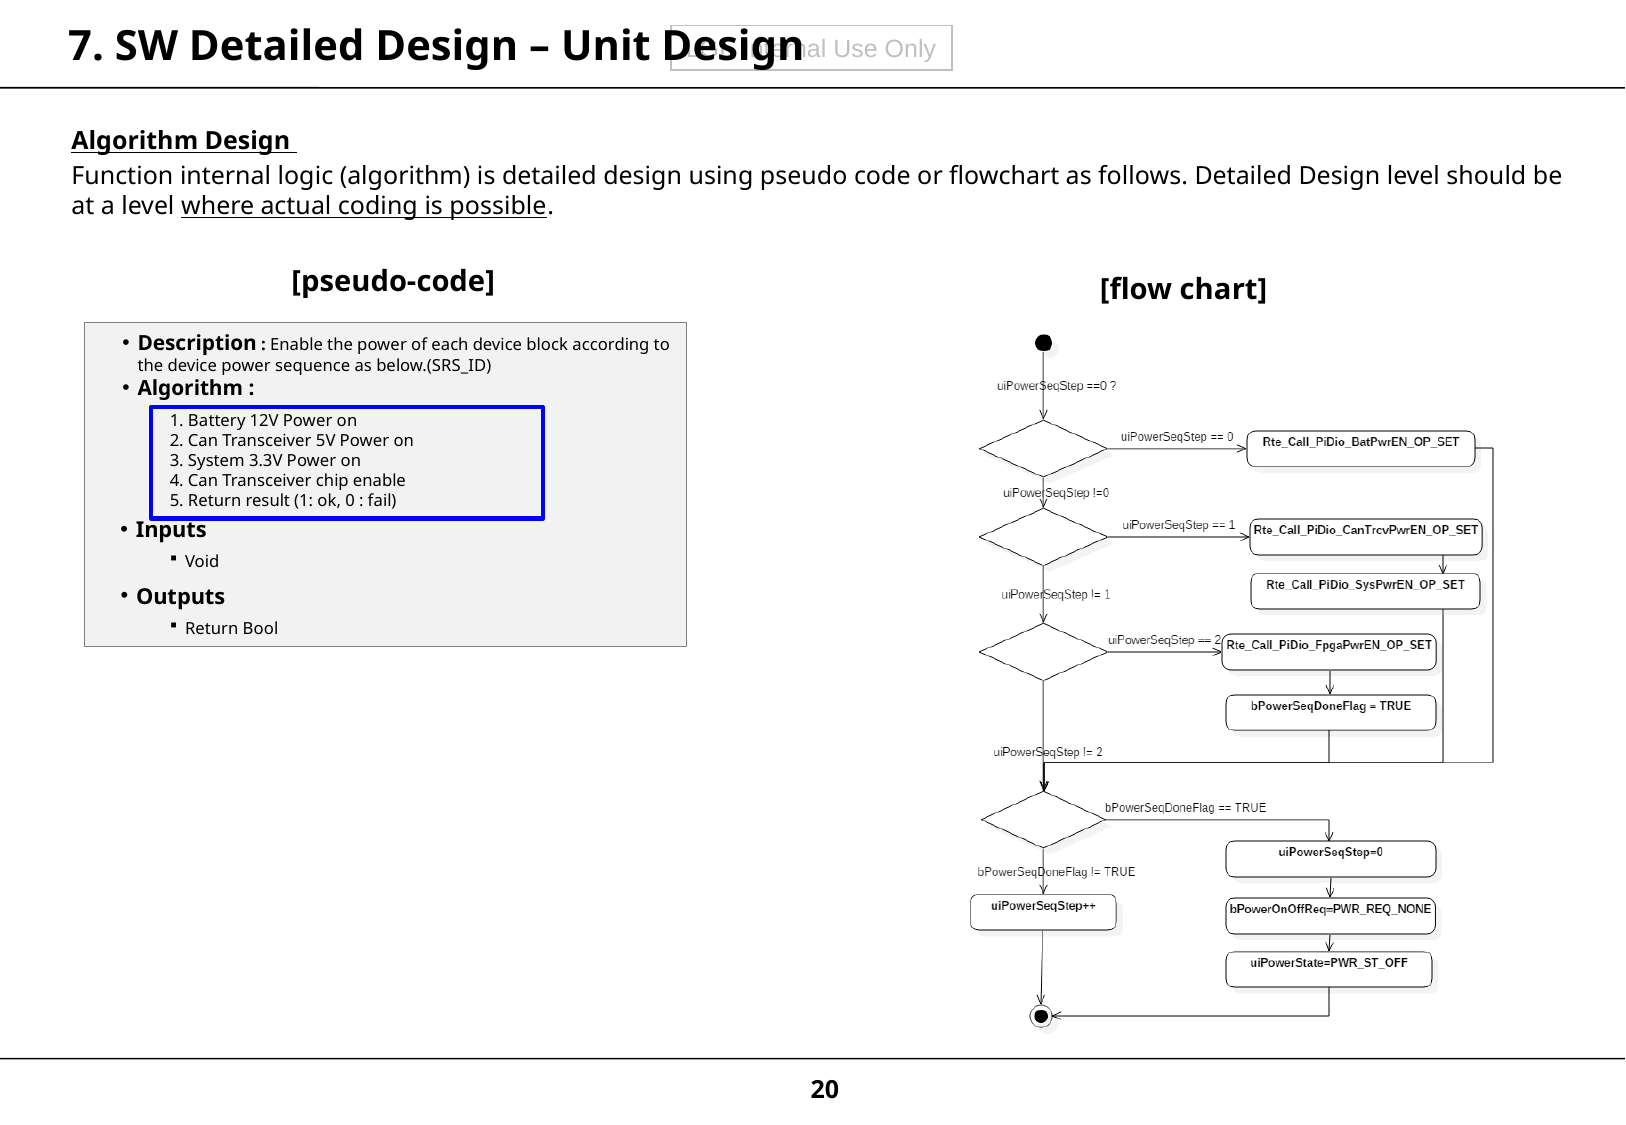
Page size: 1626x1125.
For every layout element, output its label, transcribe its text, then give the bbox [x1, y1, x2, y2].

text_box [149, 405, 545, 521]
slide_number 19 [635, 1060, 1015, 1121]
text_box Description : Enable the power of each device block according to the device power sequence as below.(SRS_ID) Algorithm : [107, 322, 687, 407]
text_box Void [154, 543, 403, 579]
picture [953, 326, 1512, 1035]
text_box [pseudo-code] [276, 255, 511, 305]
text_box Return Bool [154, 610, 403, 646]
text_box Outputs [105, 574, 241, 616]
text_box [flow chart] [1085, 262, 1283, 313]
text_box [82, 320, 689, 648]
title 7. SW Detailed Design – Unit Design [53, 11, 1516, 84]
list Algorithm Design Function internal logic (algorithm) is detailed design using pseudo code or flowchart as follows. Detailed Design level should be at a level where actual coding is possible. [56, 117, 1604, 193]
text_box Inputs [105, 508, 222, 550]
text_box 1. Battery 12V Power on 2. Can Transceiver 5V Power on 3. System 3.3V Power on 4. Can Transceiver chip enable 5. Return result (1: ok, 0 : fail) [155, 402, 664, 517]
